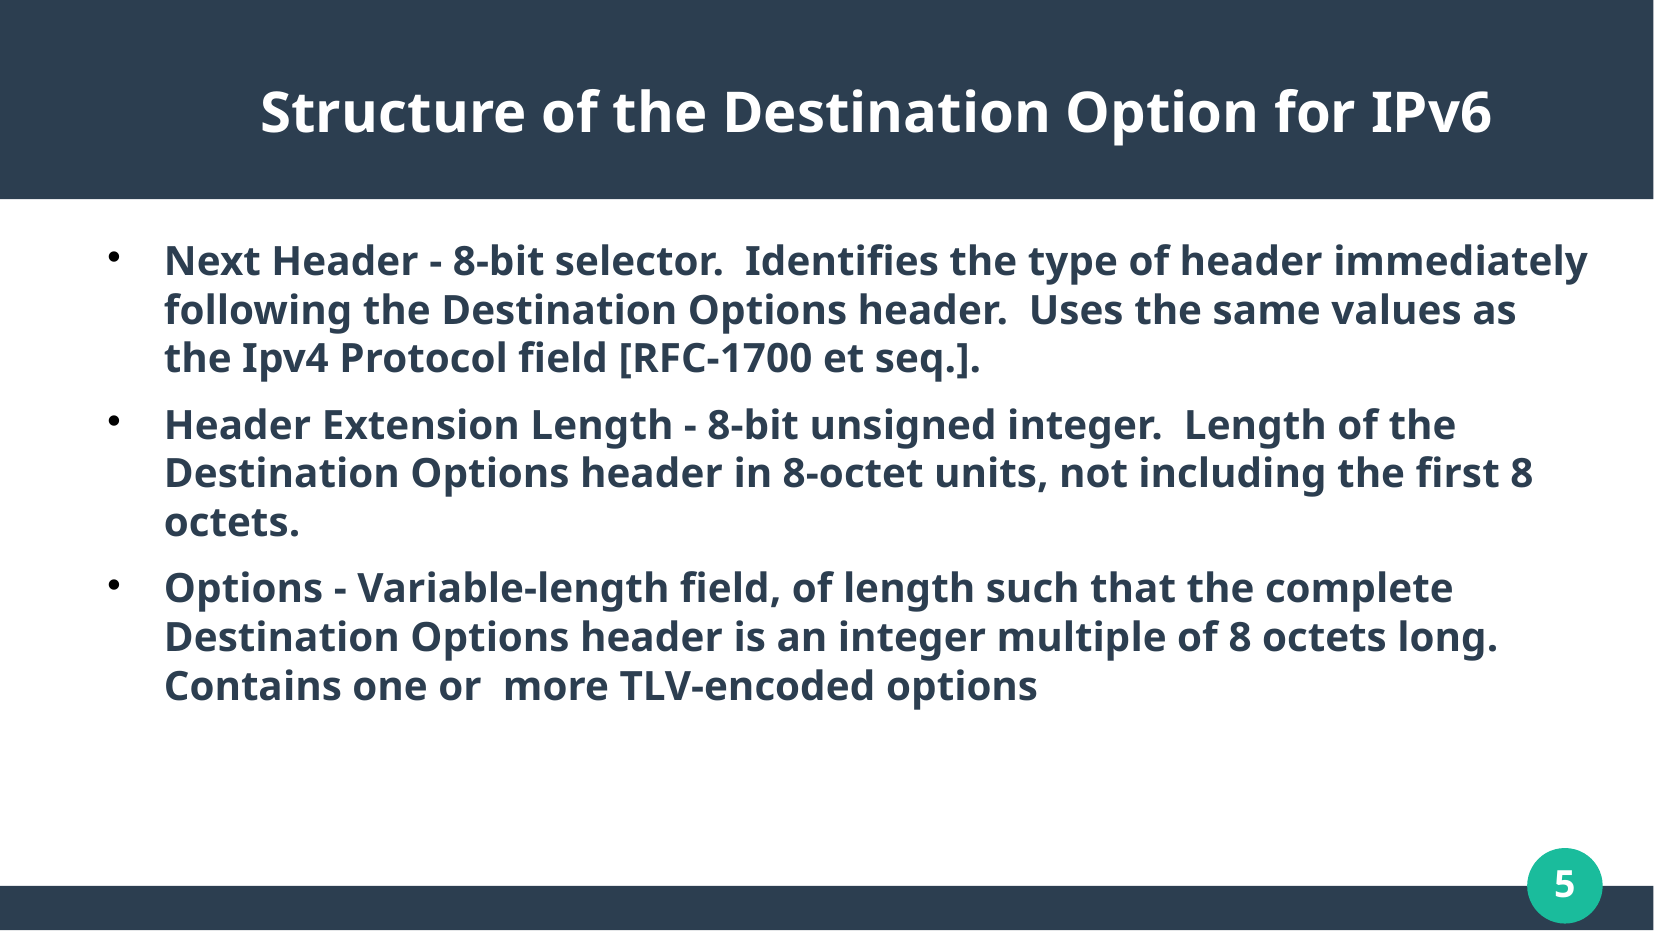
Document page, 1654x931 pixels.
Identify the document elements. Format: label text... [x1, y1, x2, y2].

title Structure of the Destination Option for IPv6 [188, 41, 1565, 179]
list Next Header - 8-bit selector. Identifies the type of header immediately following the Destination Options header. Uses the same values as the Ipv4 Protocol field [RFC-1700 et seq.]. Header Extension Length - 8-bit unsigned integer. Length of the Destination Options header in 8-octet units, not including the first 8 octets. Options - Variable-length field, of length such that the complete Destination Options header is an integer multiple of 8 octets long. Contains one or more TLV-encoded options [88, 235, 1595, 709]
